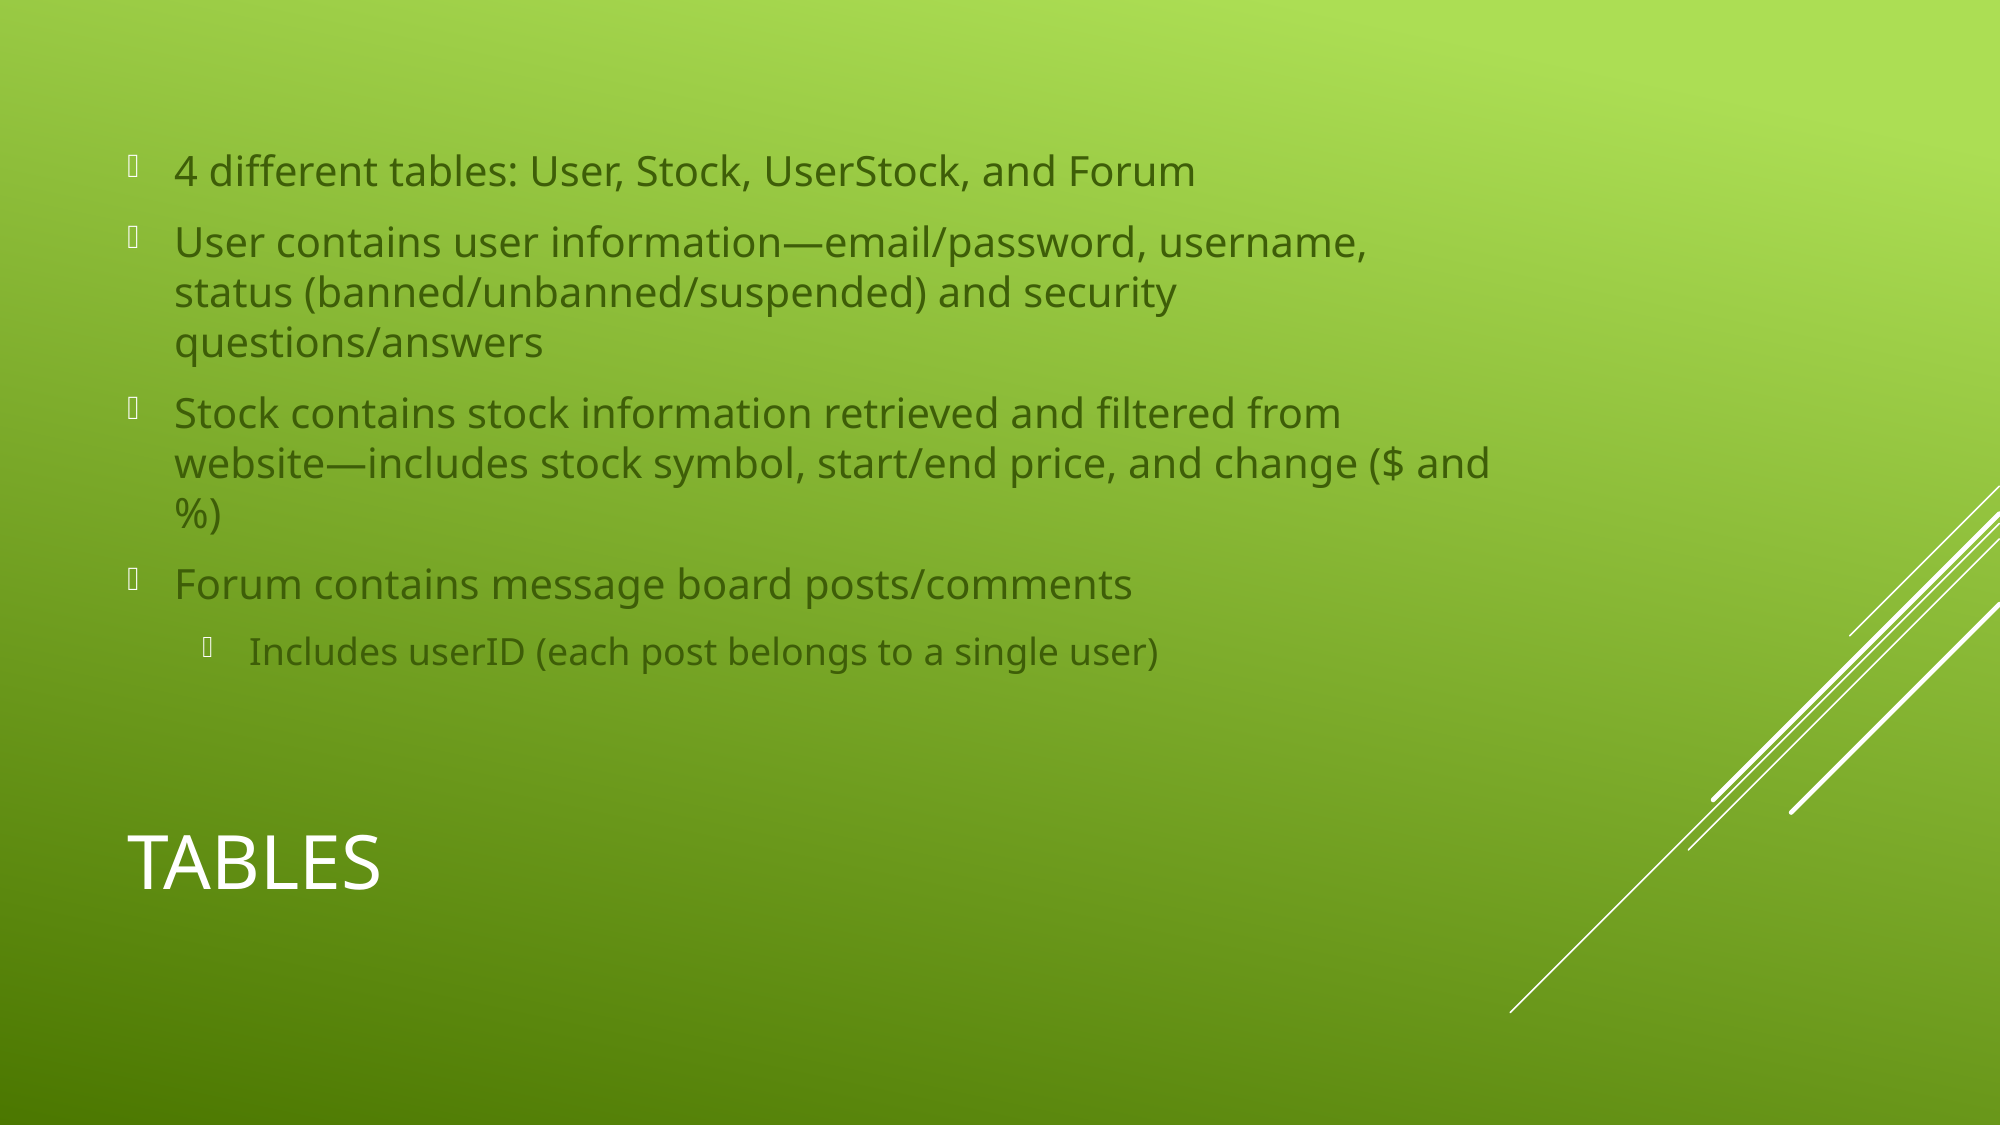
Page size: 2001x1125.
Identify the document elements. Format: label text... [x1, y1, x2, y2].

title Tables [112, 736, 1513, 984]
list 4 different tables: User, Stock, UserStock, and Forum User contains user information—email/password, username, status (banned/unbanned/suspended) and security questions/answers Stock contains stock information retrieved and filtered from website—includes stock symbol, start/end price, and change ($ and %) Forum contains message board posts/comments Includes userID (each post belongs to a single user) [112, 112, 1513, 706]
